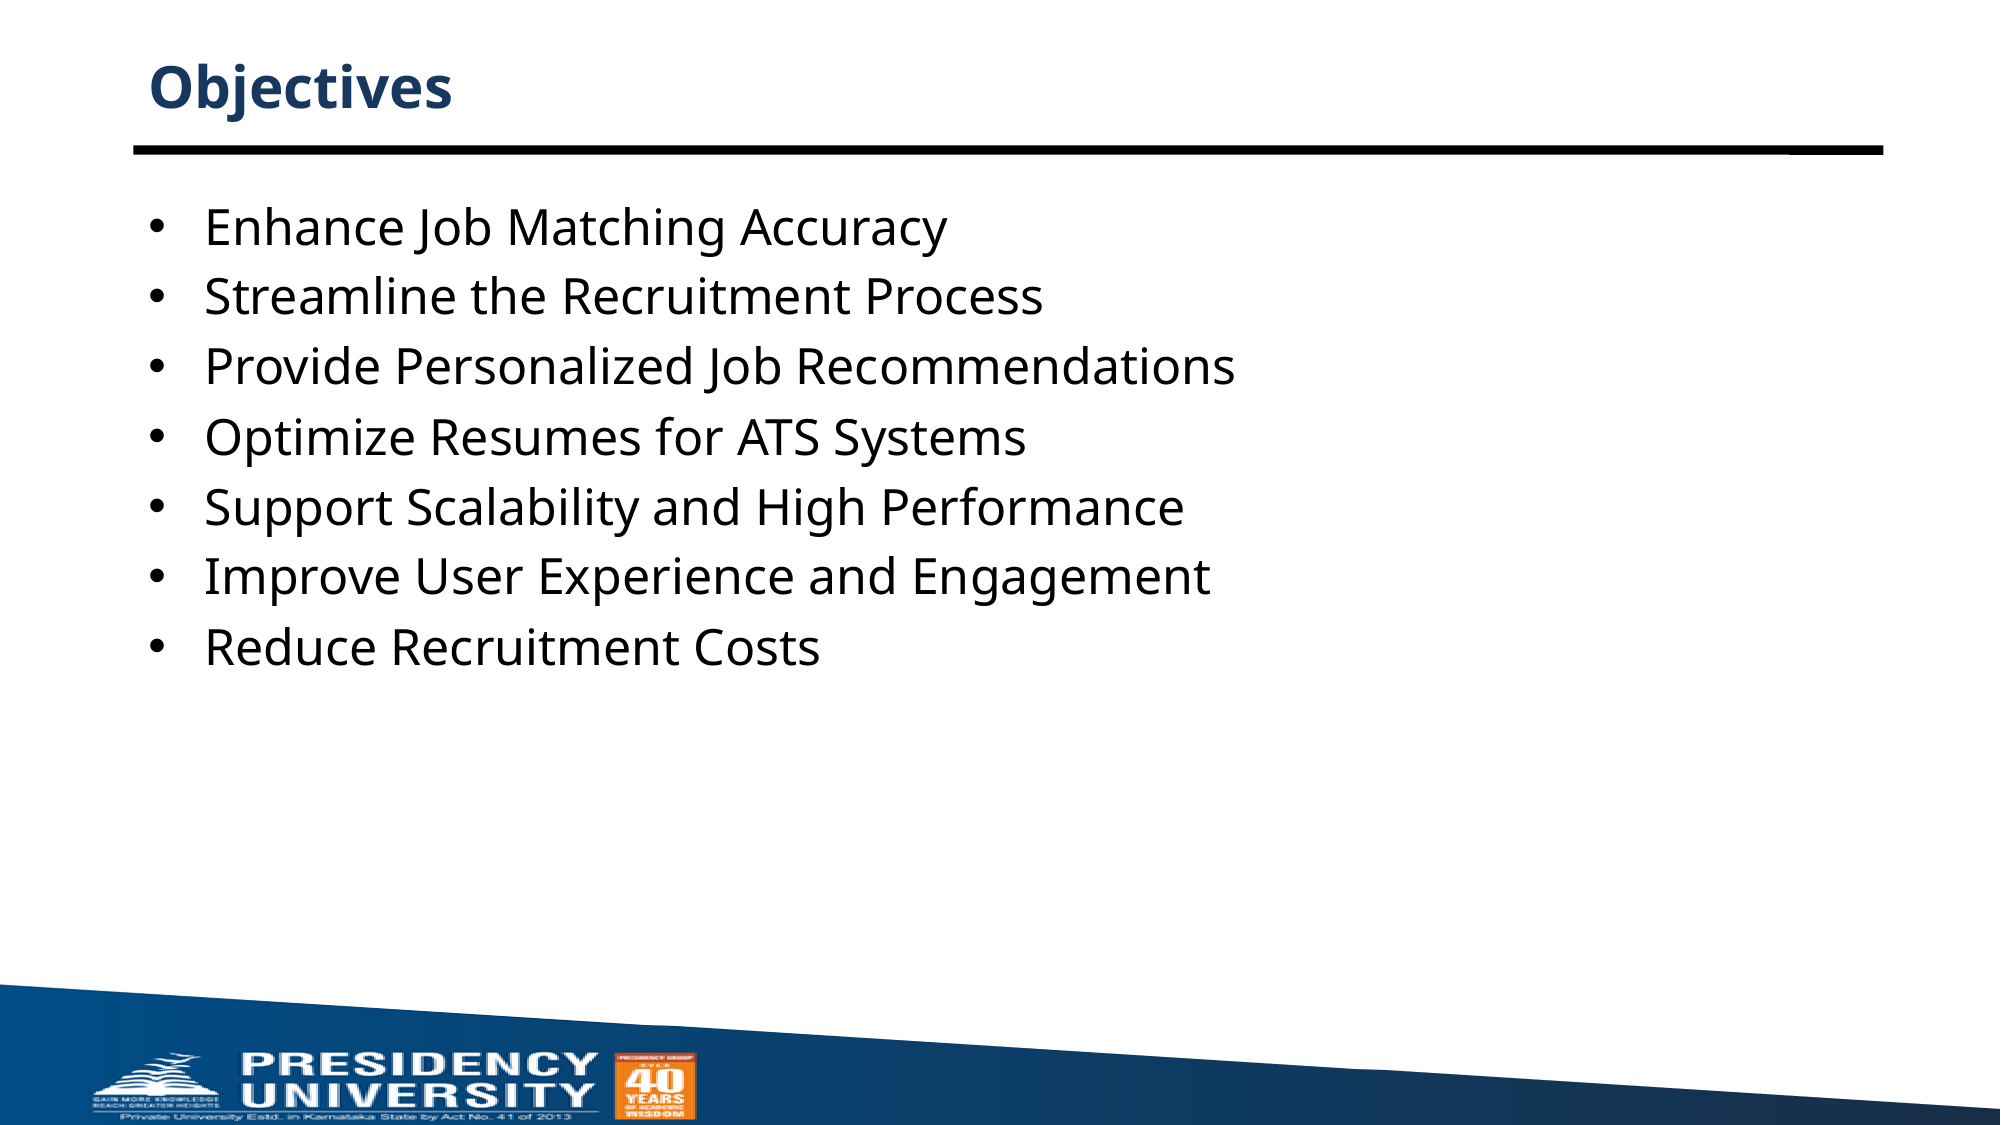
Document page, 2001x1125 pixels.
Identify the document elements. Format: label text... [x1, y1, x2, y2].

picture [0, 982, 2000, 1125]
title Objectives [133, 45, 1884, 125]
list Enhance Job Matching Accuracy Streamline the Recruitment Process Provide Personalized Job Recommendations Optimize Resumes for ATS Systems Support Scalability and High Performance Improve User Experience and Engagement Reduce Recruitment Costs [133, 187, 1884, 1000]
